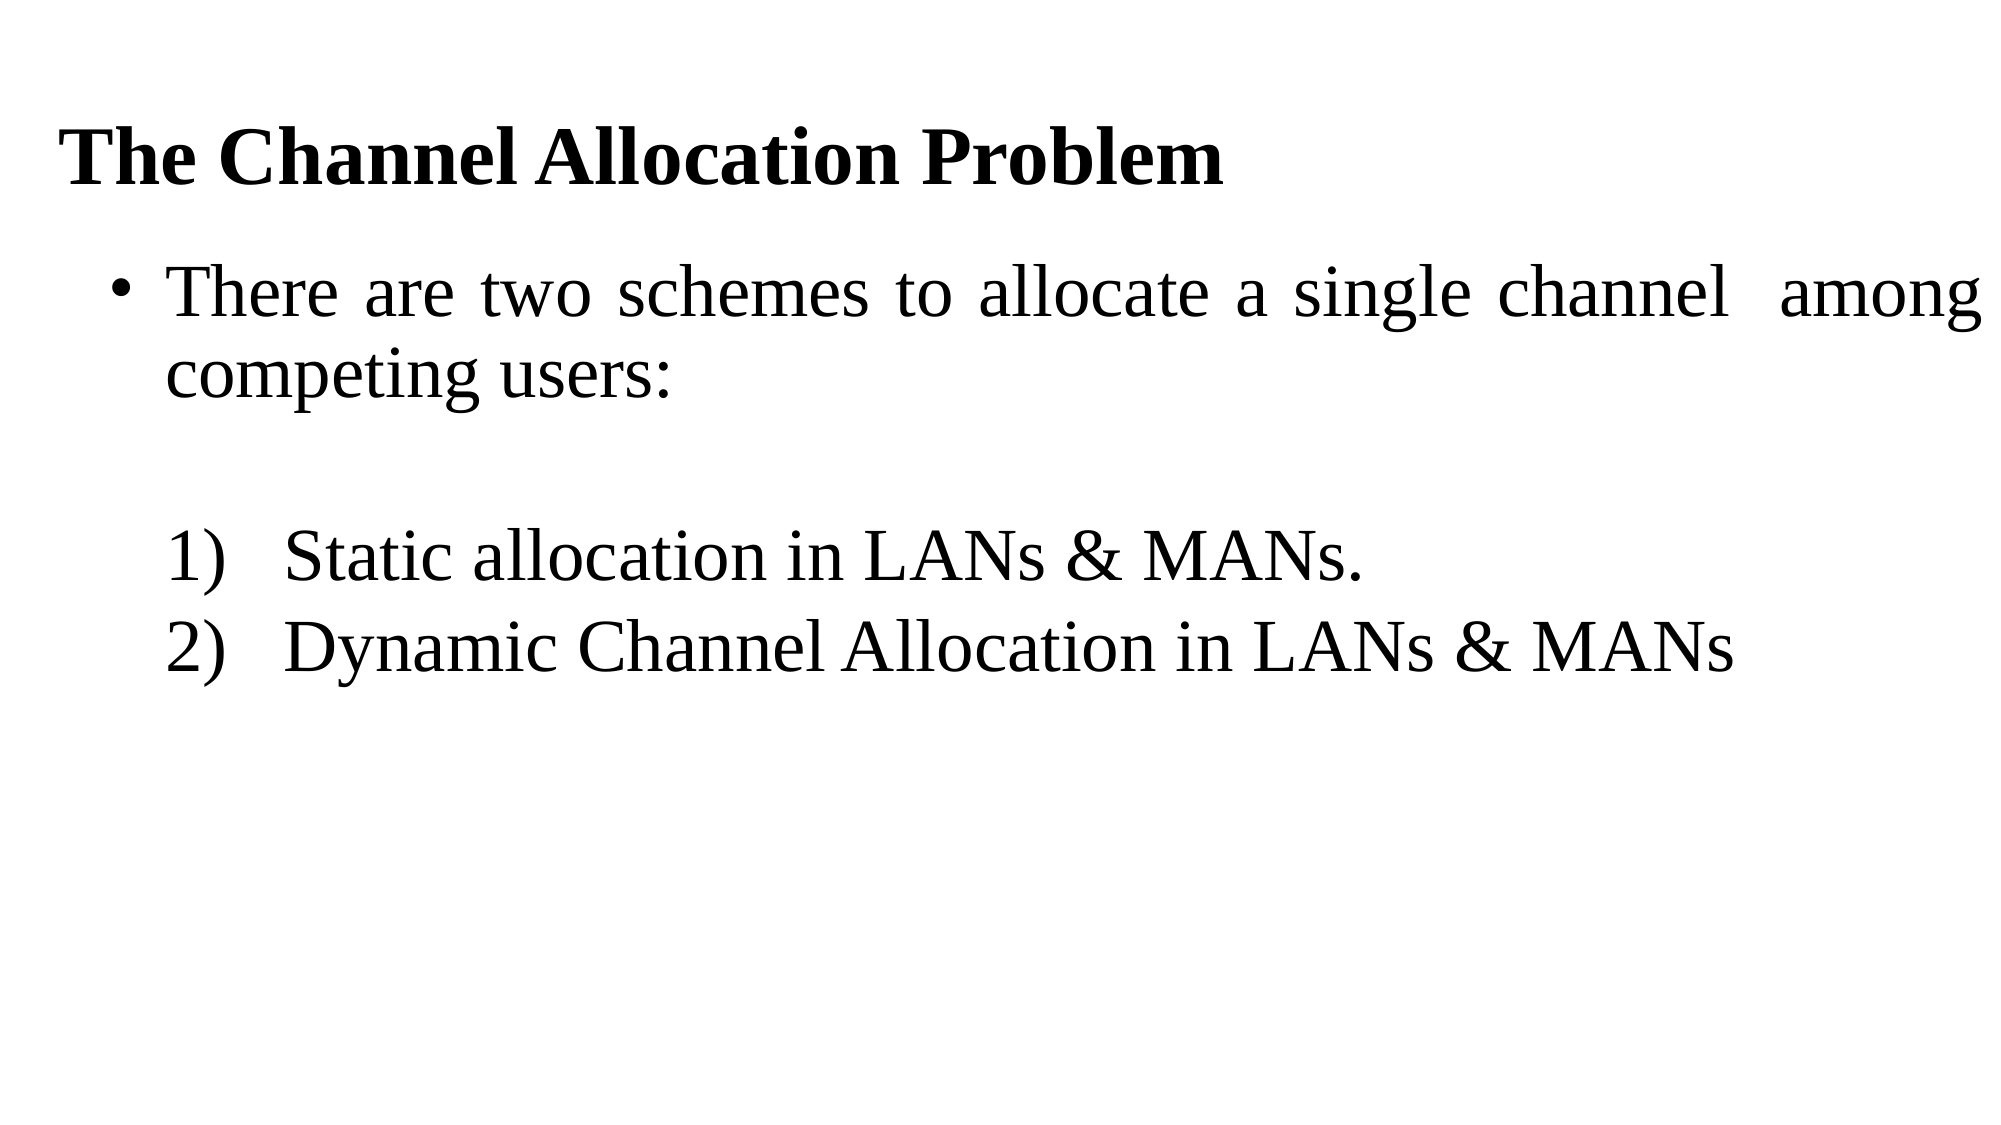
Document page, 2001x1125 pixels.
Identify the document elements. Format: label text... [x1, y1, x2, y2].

title The Channel Allocation Problem [43, 49, 1454, 244]
list There are two schemes to allocate a single channel among competing users: 1) Static allocation in LANs & MANs. 2) Dynamic Channel Allocation in LANs & MANs [0, 244, 2000, 881]
